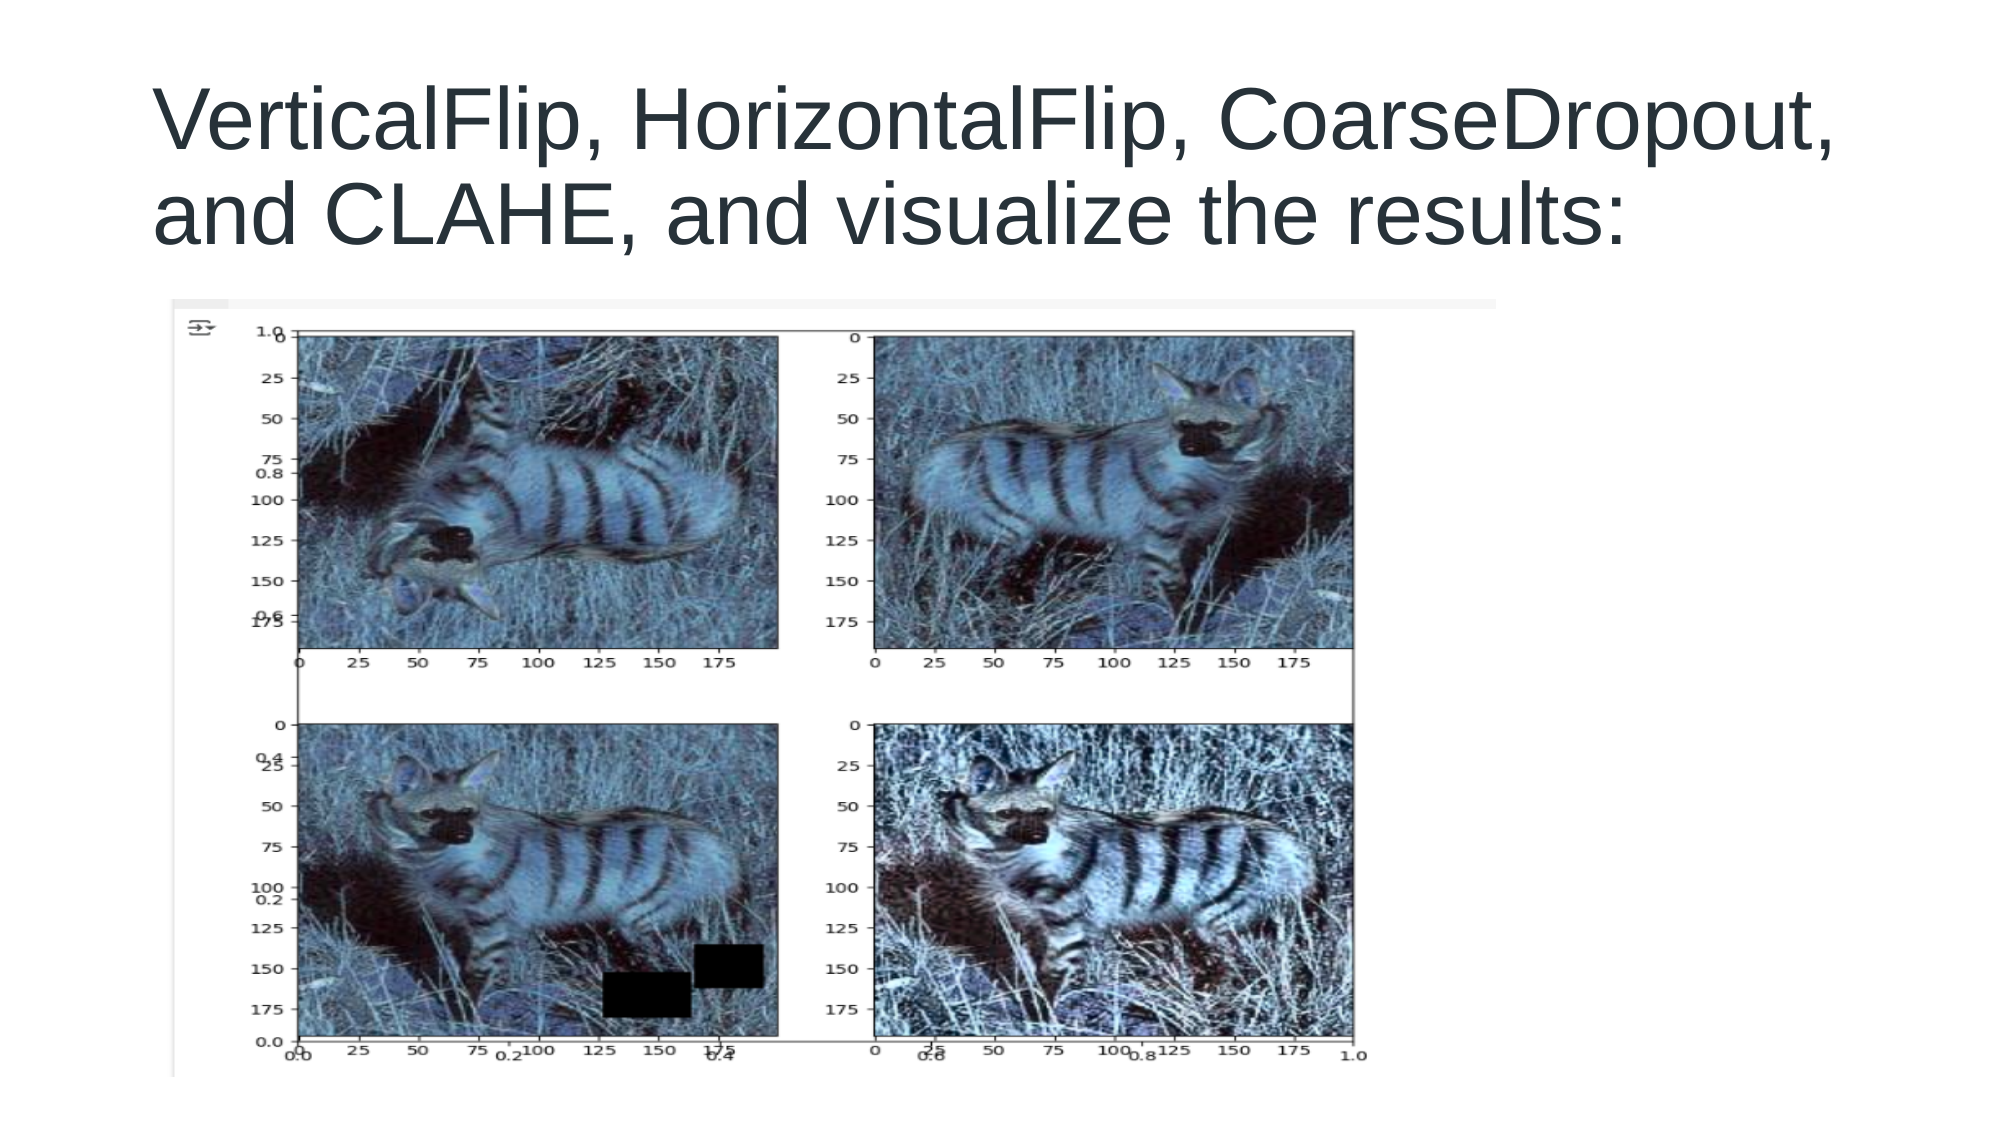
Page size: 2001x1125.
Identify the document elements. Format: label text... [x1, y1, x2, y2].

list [165, 298, 1496, 1078]
title VerticalFlip, HorizontalFlip, CoarseDropout, and CLAHE, and visualize the results: [137, 59, 1863, 278]
